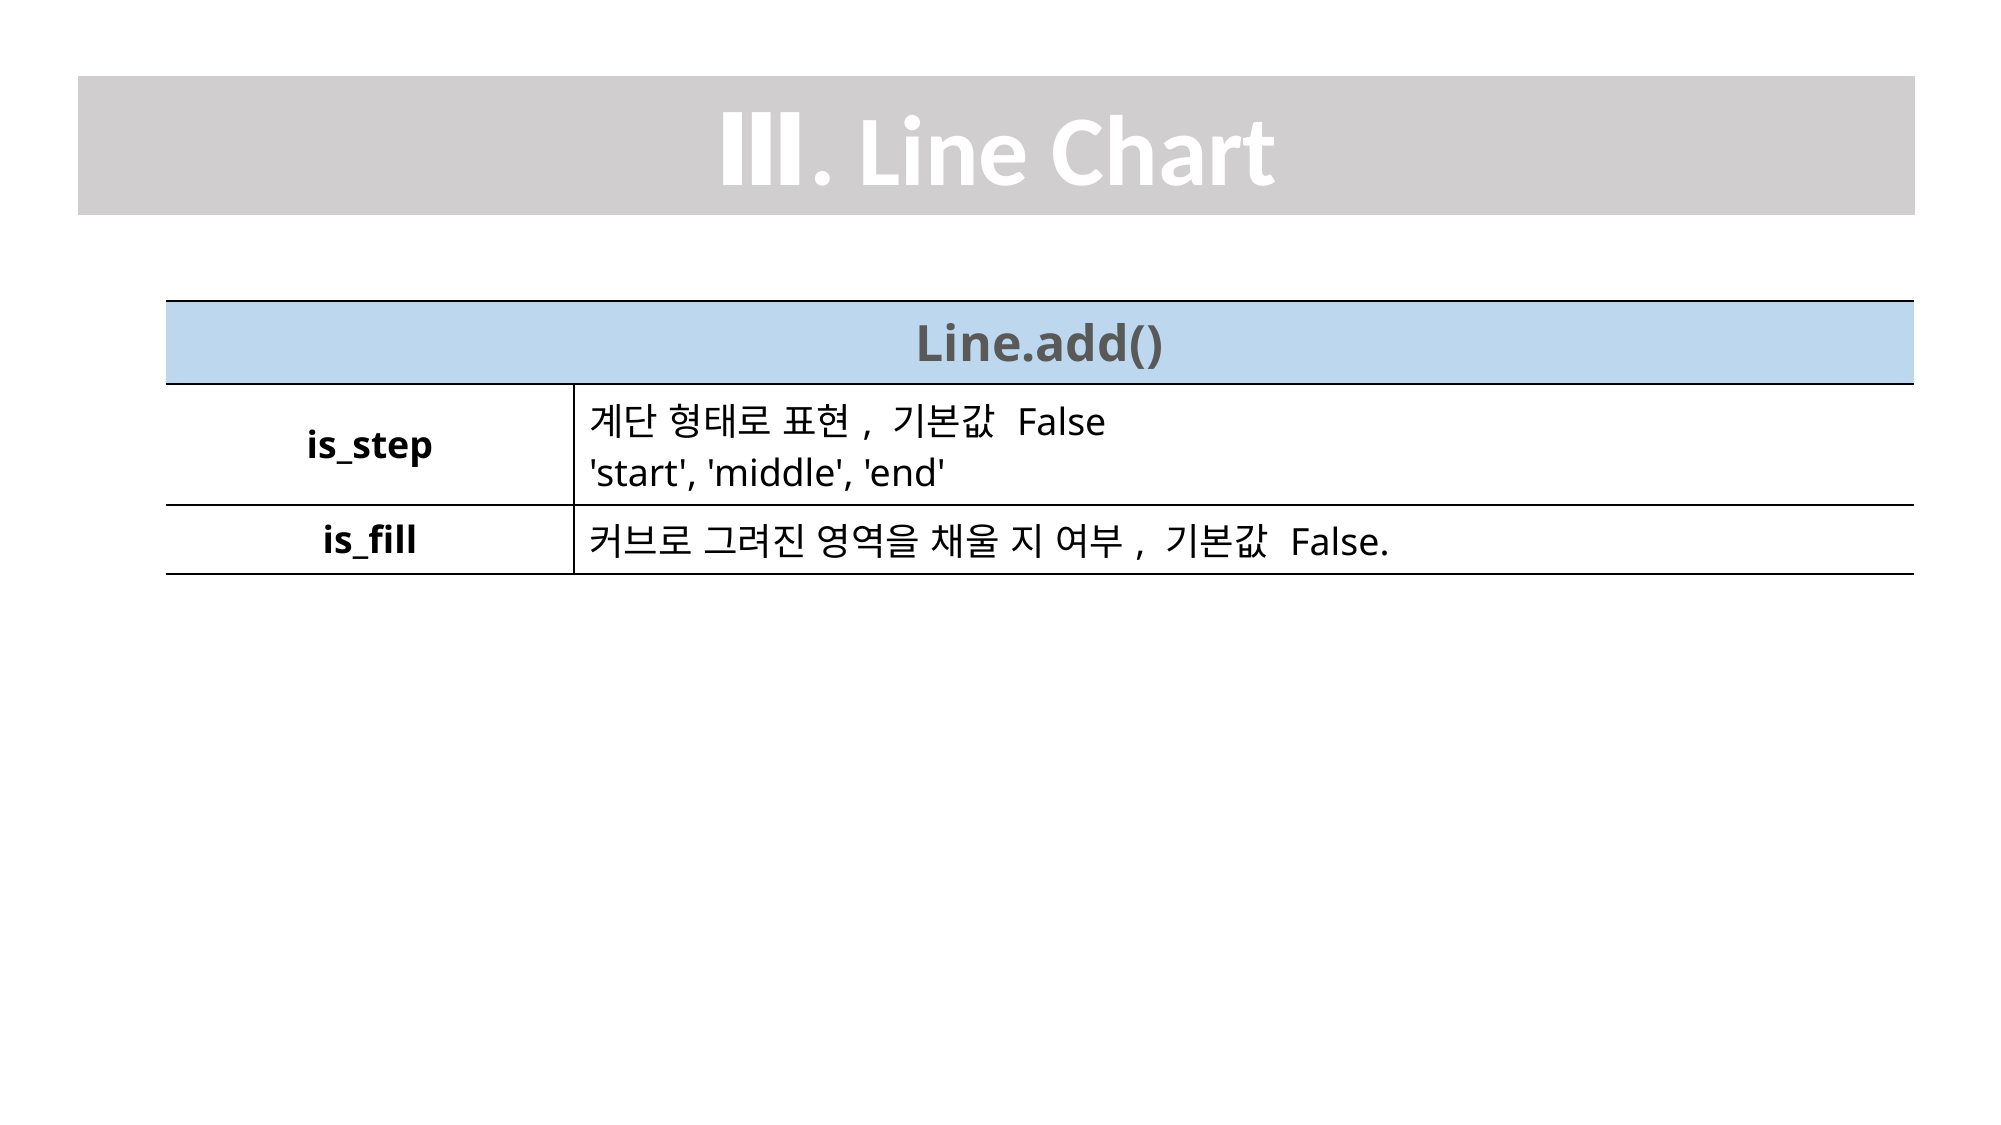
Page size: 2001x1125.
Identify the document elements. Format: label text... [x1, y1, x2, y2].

table_cell 계단 형태로 표현, 기본값 False 'start', 'middle', 'end' [575, 385, 1914, 504]
table_cell is_fill [166, 506, 573, 573]
text_box Ⅲ. Line Chart [78, 76, 1915, 215]
table_header Line.add() [166, 302, 1914, 383]
table_cell is_step [166, 385, 573, 504]
table_cell 커브로 그려진 영역을 채울 지 여부, 기본값 False. [575, 506, 1914, 573]
